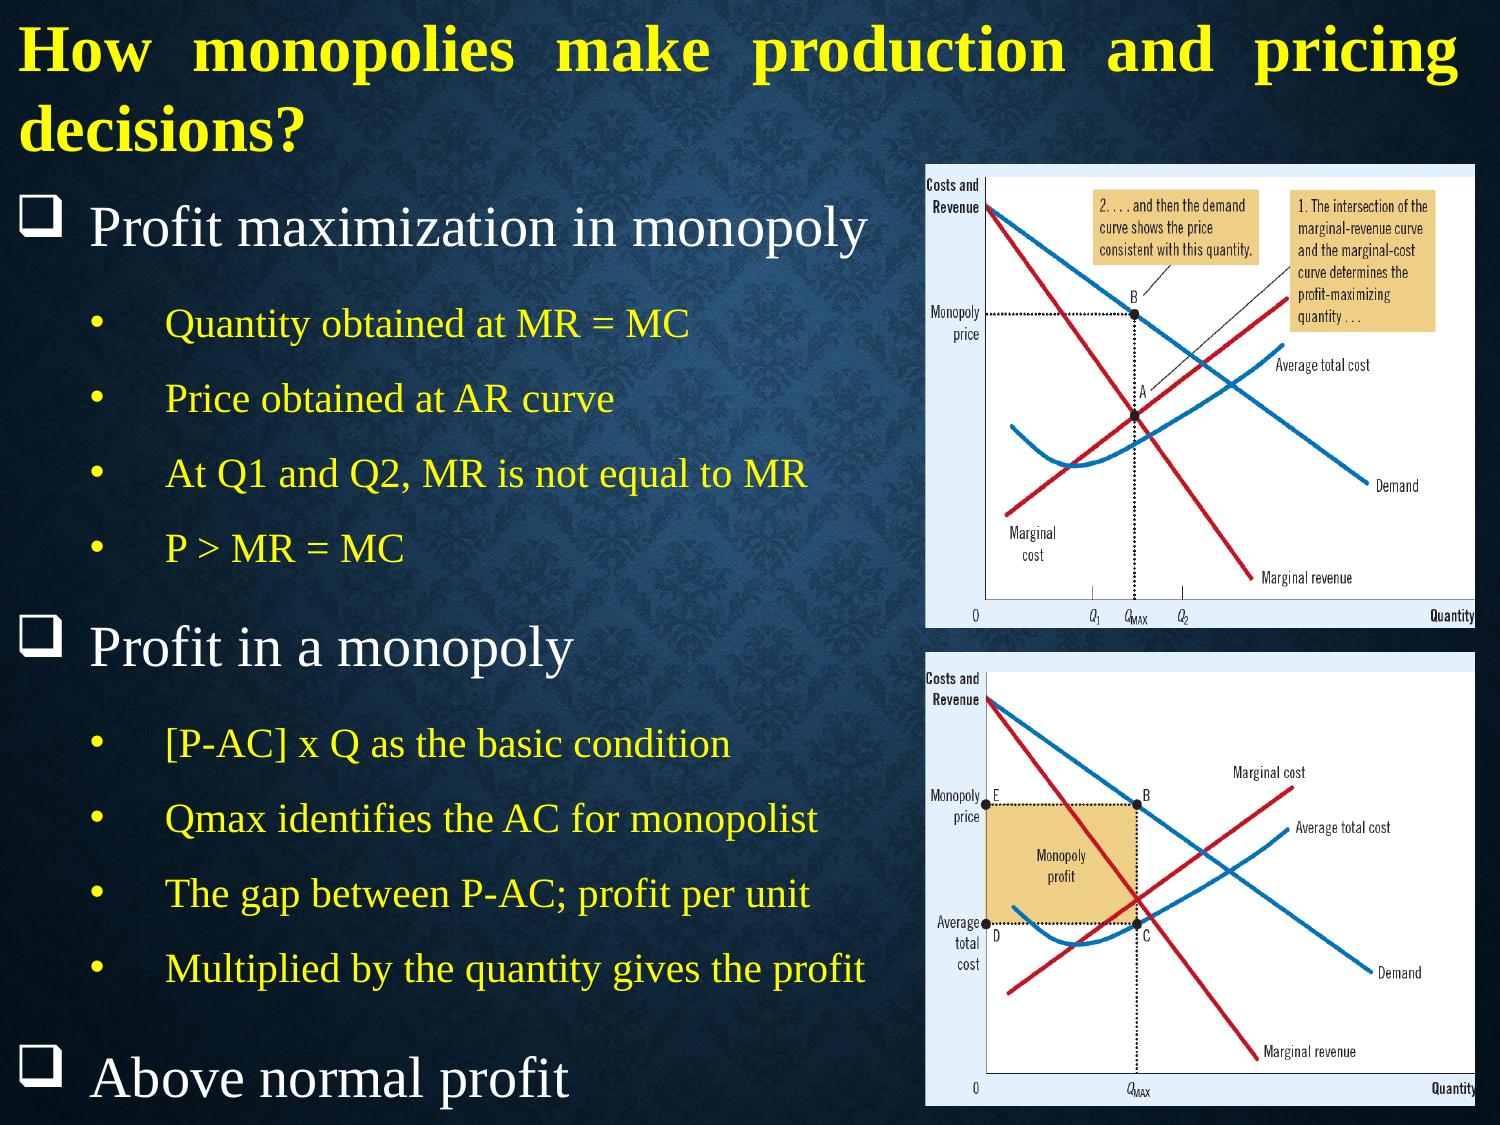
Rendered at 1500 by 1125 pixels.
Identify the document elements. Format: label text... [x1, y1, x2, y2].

picture [924, 164, 1476, 628]
text_box How monopolies make production and pricing decisions? [3, 0, 1475, 172]
text_box Above normal profit [0, 1031, 884, 1117]
picture [924, 652, 1476, 1106]
text_box Profit maximization in monopoly Quantity obtained at MR = MC Price obtained at AR curve At Q1 and Q2, MR is not equal to MR P > MR = MC Profit in a monopoly [P-AC] x Q as the basic condition Qmax identifies the AC for monopolist The gap between P-AC; profit per unit Multiplied by the quantity gives the profit [0, 180, 1455, 999]
